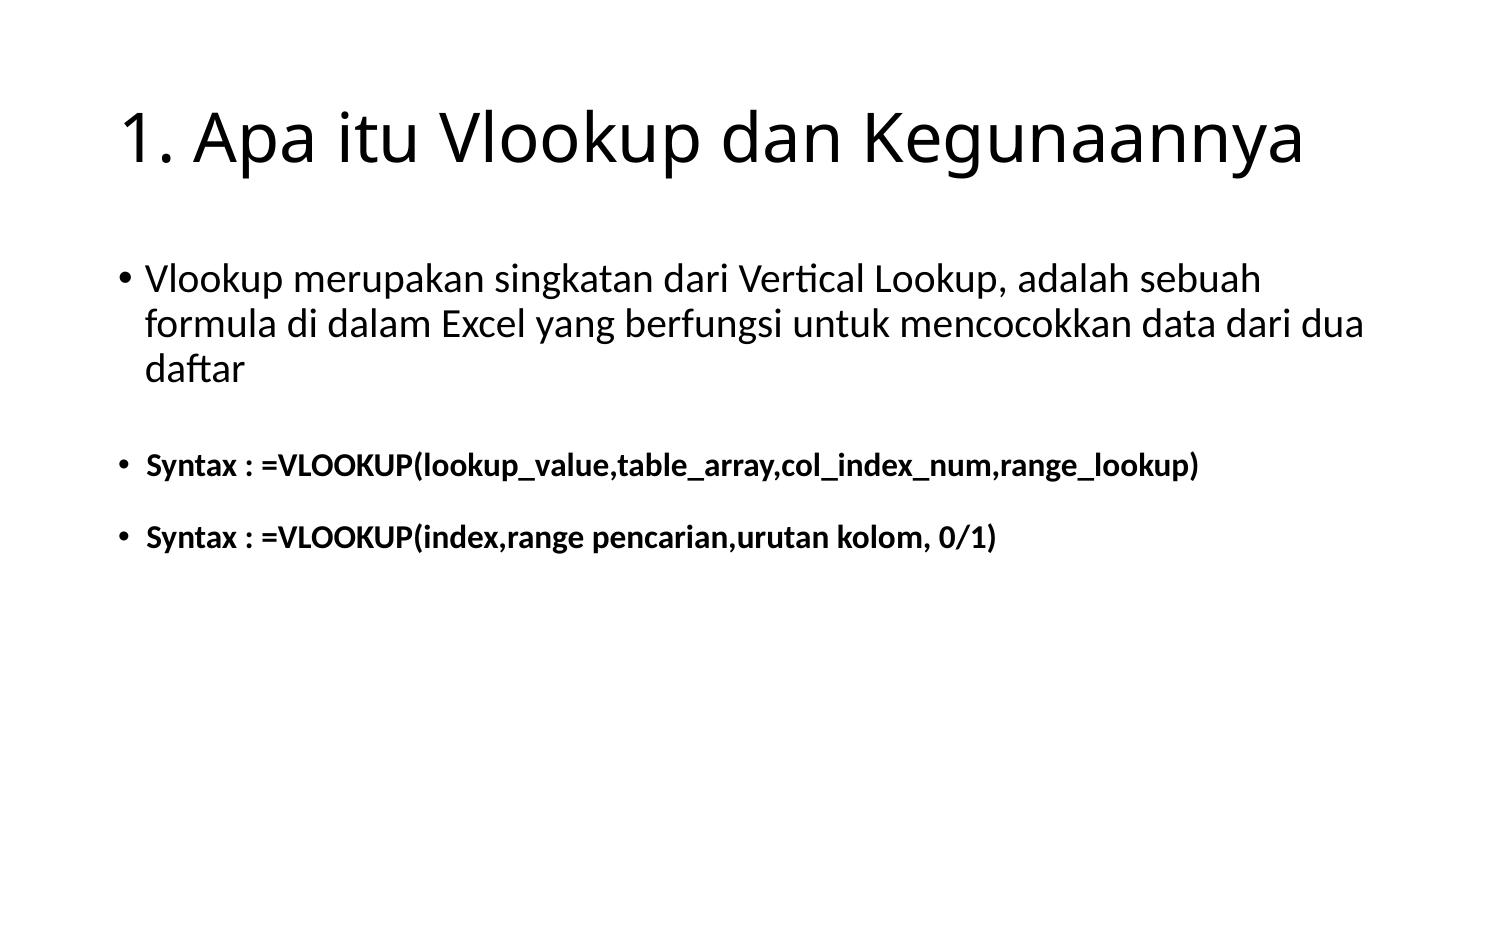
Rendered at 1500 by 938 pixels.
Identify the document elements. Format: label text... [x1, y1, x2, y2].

text_box Syntax : =VLOOKUP(index,range pencarian,urutan kolom, 0/1) [103, 512, 1397, 564]
text_box Syntax : =VLOOKUP(lookup_value,table_array,col_index_num,range_lookup) [103, 440, 1397, 493]
title 1. Apa itu Vlookup dan Kegunaannya [103, 49, 1397, 232]
list Vlookup merupakan singkatan dari Vertical Lookup, adalah sebuah formula di dalam Excel yang berfungsi untuk mencocokkan data dari dua daftar [103, 249, 1397, 400]
